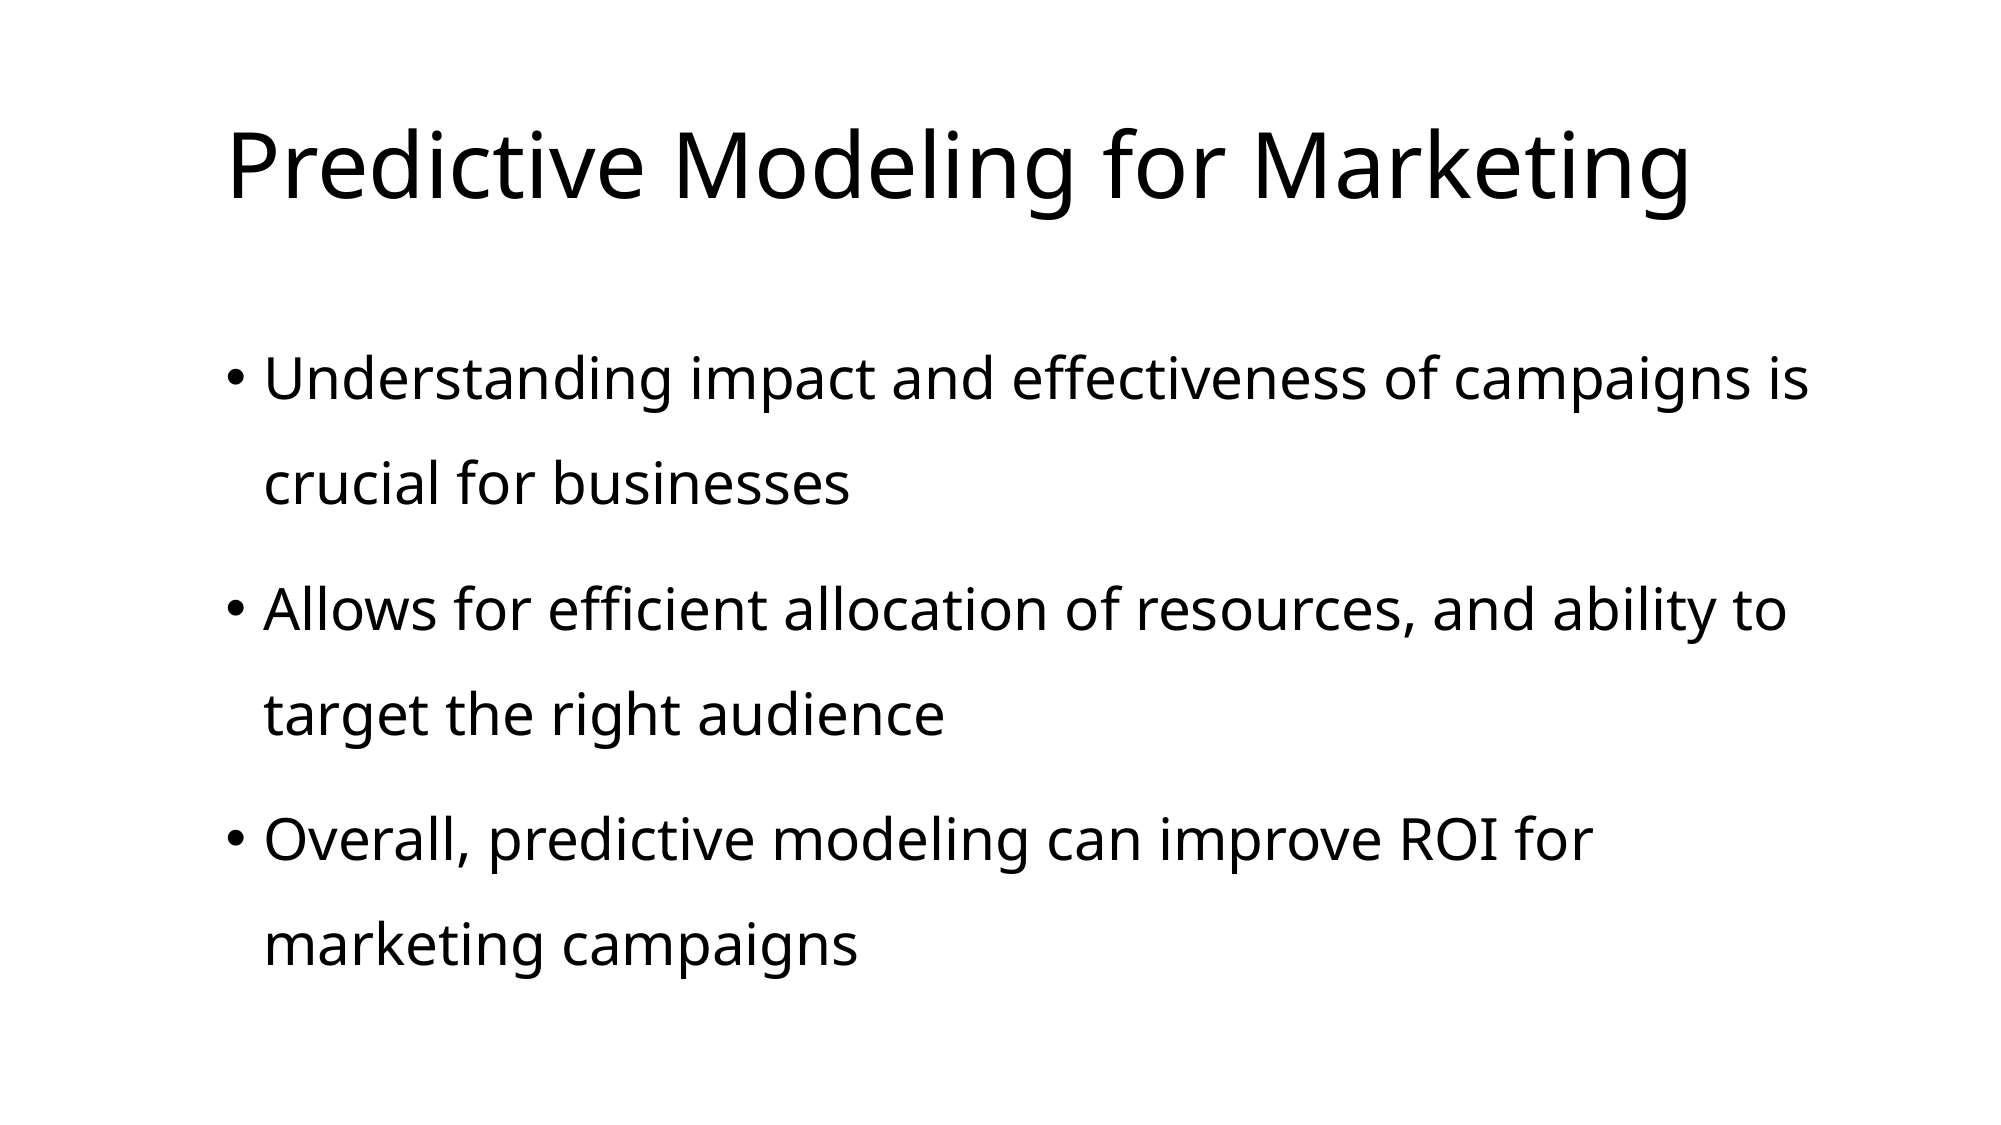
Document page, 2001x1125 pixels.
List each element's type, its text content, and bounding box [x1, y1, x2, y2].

list Understanding impact and effectiveness of campaigns is crucial for businesses Allows for efficient allocation of resources, and ability to target the right audience Overall, predictive modeling can improve ROI for marketing campaigns [210, 299, 1870, 1014]
title Predictive Modeling for Marketing [210, 59, 1936, 278]
